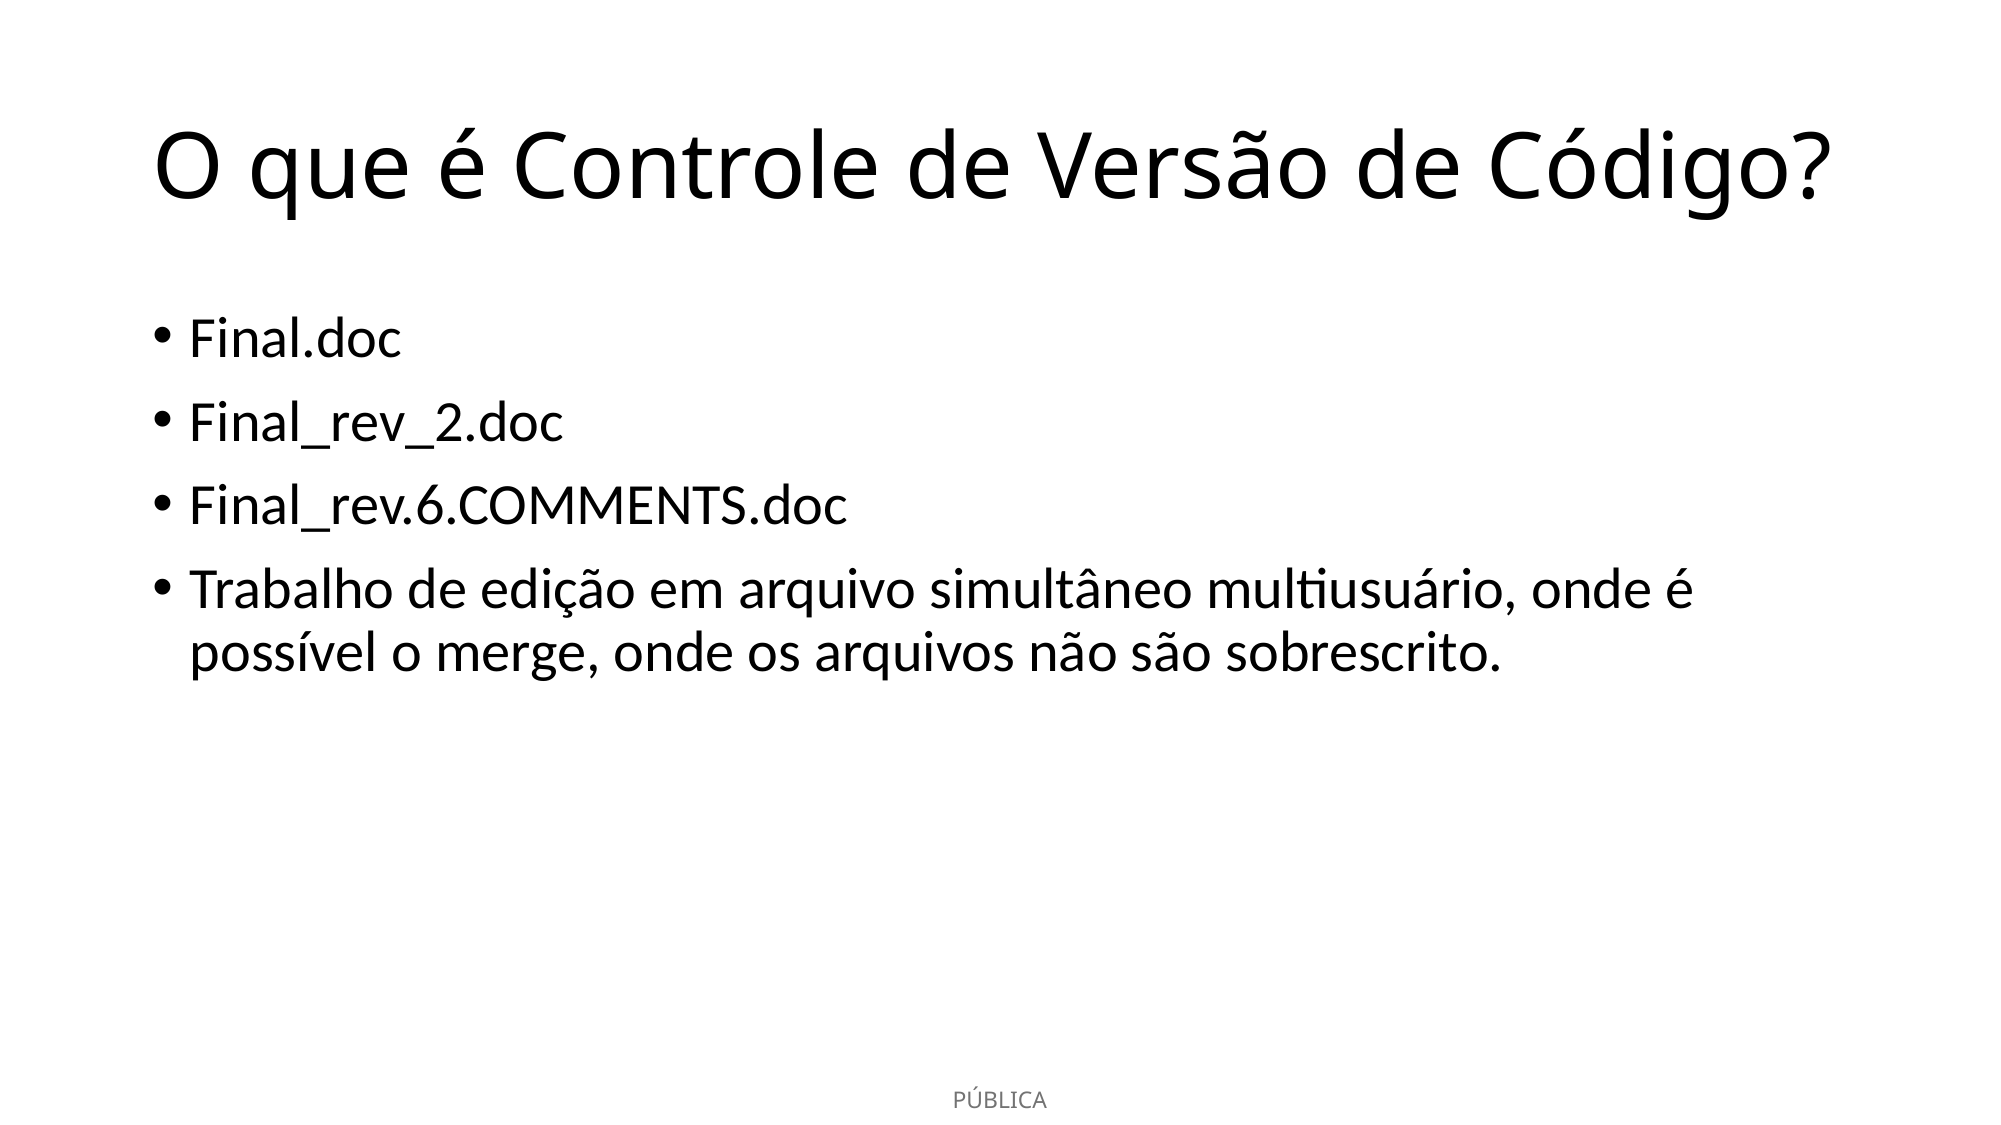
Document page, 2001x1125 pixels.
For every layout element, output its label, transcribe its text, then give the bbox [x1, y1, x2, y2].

list Final.doc Final_rev_2.doc Final_rev.6.COMMENTS.doc Trabalho de edição em arquivo simultâneo multiusuário, onde é possível o merge, onde os arquivos não são sobrescrito. [137, 299, 1863, 1014]
title O que é Controle de Versão de Código? [137, 59, 1863, 278]
